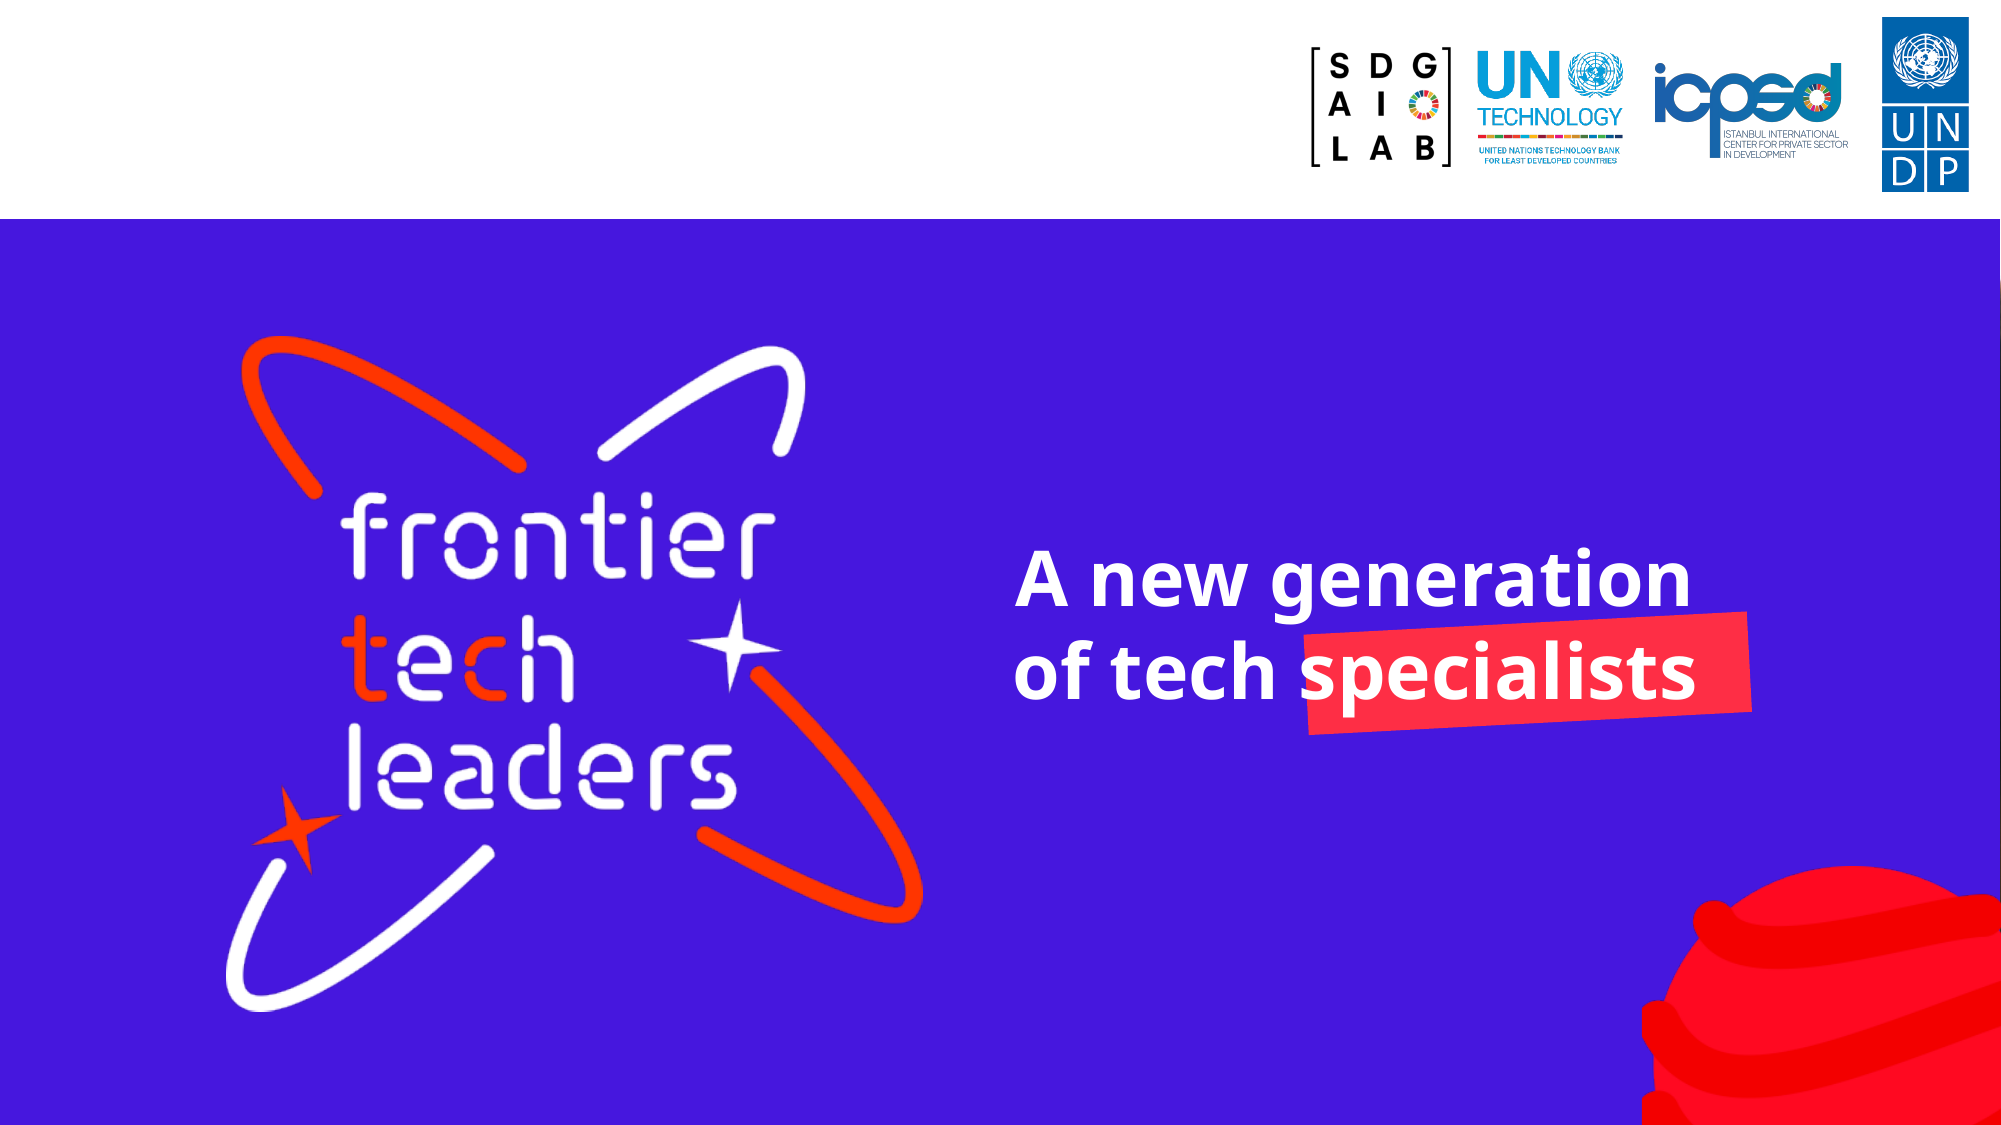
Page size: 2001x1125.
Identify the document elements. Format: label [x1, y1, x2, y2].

picture [1881, 16, 1969, 193]
picture [1804, 84, 1830, 111]
picture [0, 219, 2001, 1125]
picture [1655, 63, 1848, 158]
picture [1471, 48, 1630, 170]
picture [1306, 40, 1457, 168]
